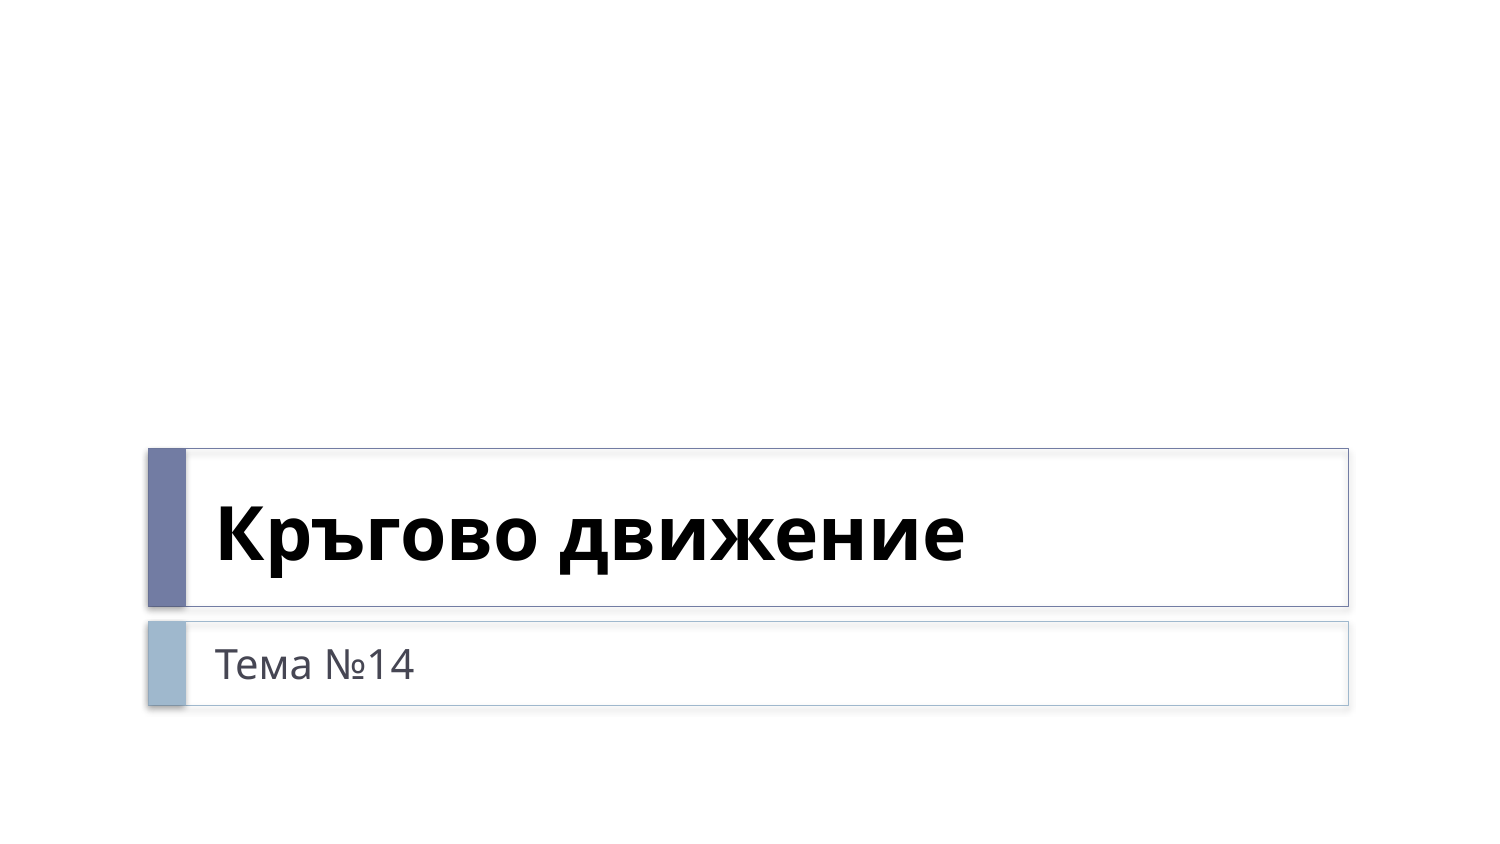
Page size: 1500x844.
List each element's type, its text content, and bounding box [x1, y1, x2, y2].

title Кръгово движение [200, 478, 1325, 600]
subtitle Тема №14 [200, 630, 1325, 697]
